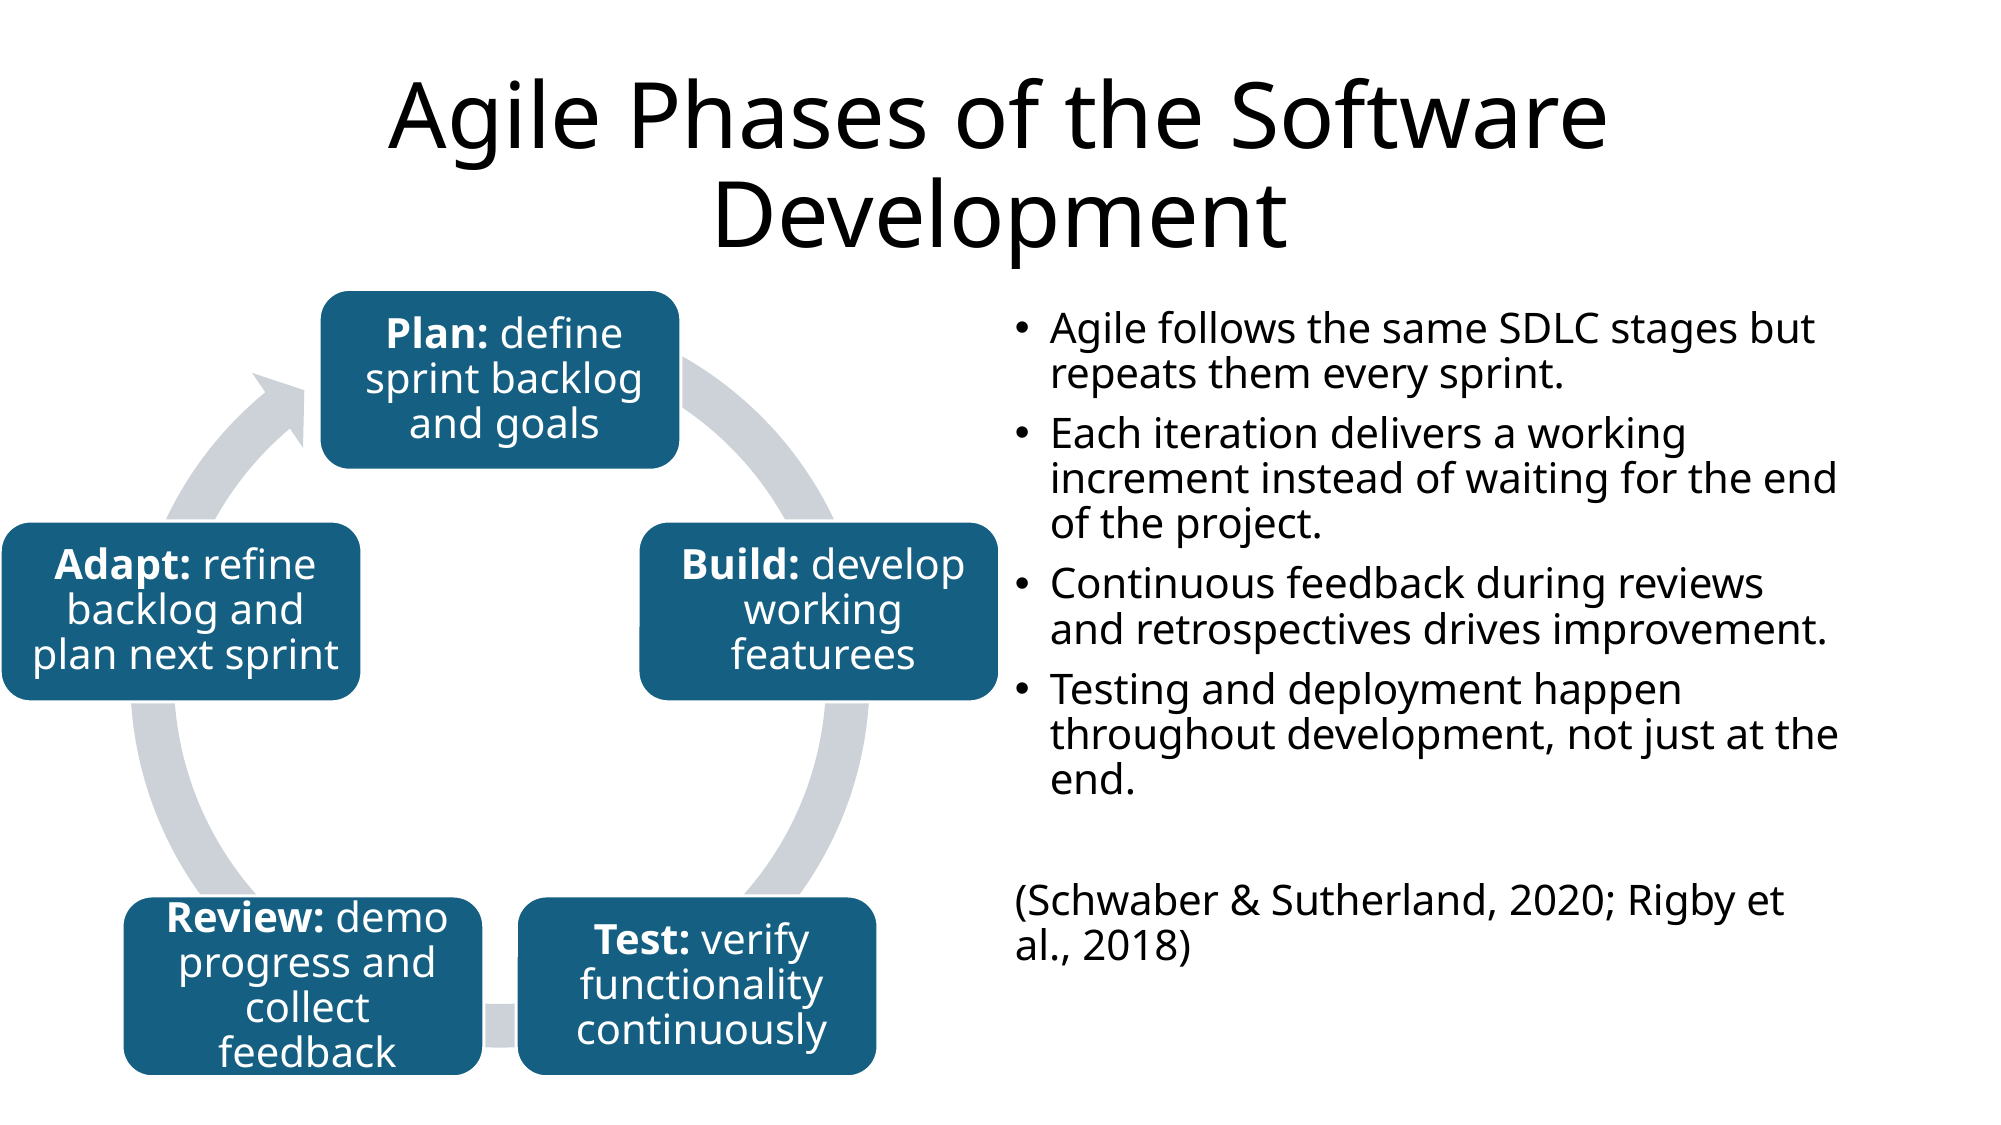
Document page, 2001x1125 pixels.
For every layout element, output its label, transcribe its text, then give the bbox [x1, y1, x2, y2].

list Agile follows the same SDLC stages but repeats them every sprint. Each iteration delivers a working increment instead of waiting for the end of the project. Continuous feedback during reviews and retrospectives drives improvement. Testing and deployment happen throughout development, not just at the end. (Schwaber & Sutherland, 2020; Rigby et al., 2018) [1001, 299, 1863, 992]
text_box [0, 240, 1001, 1125]
title Agile Phases of the Software Development [137, 59, 1863, 278]
